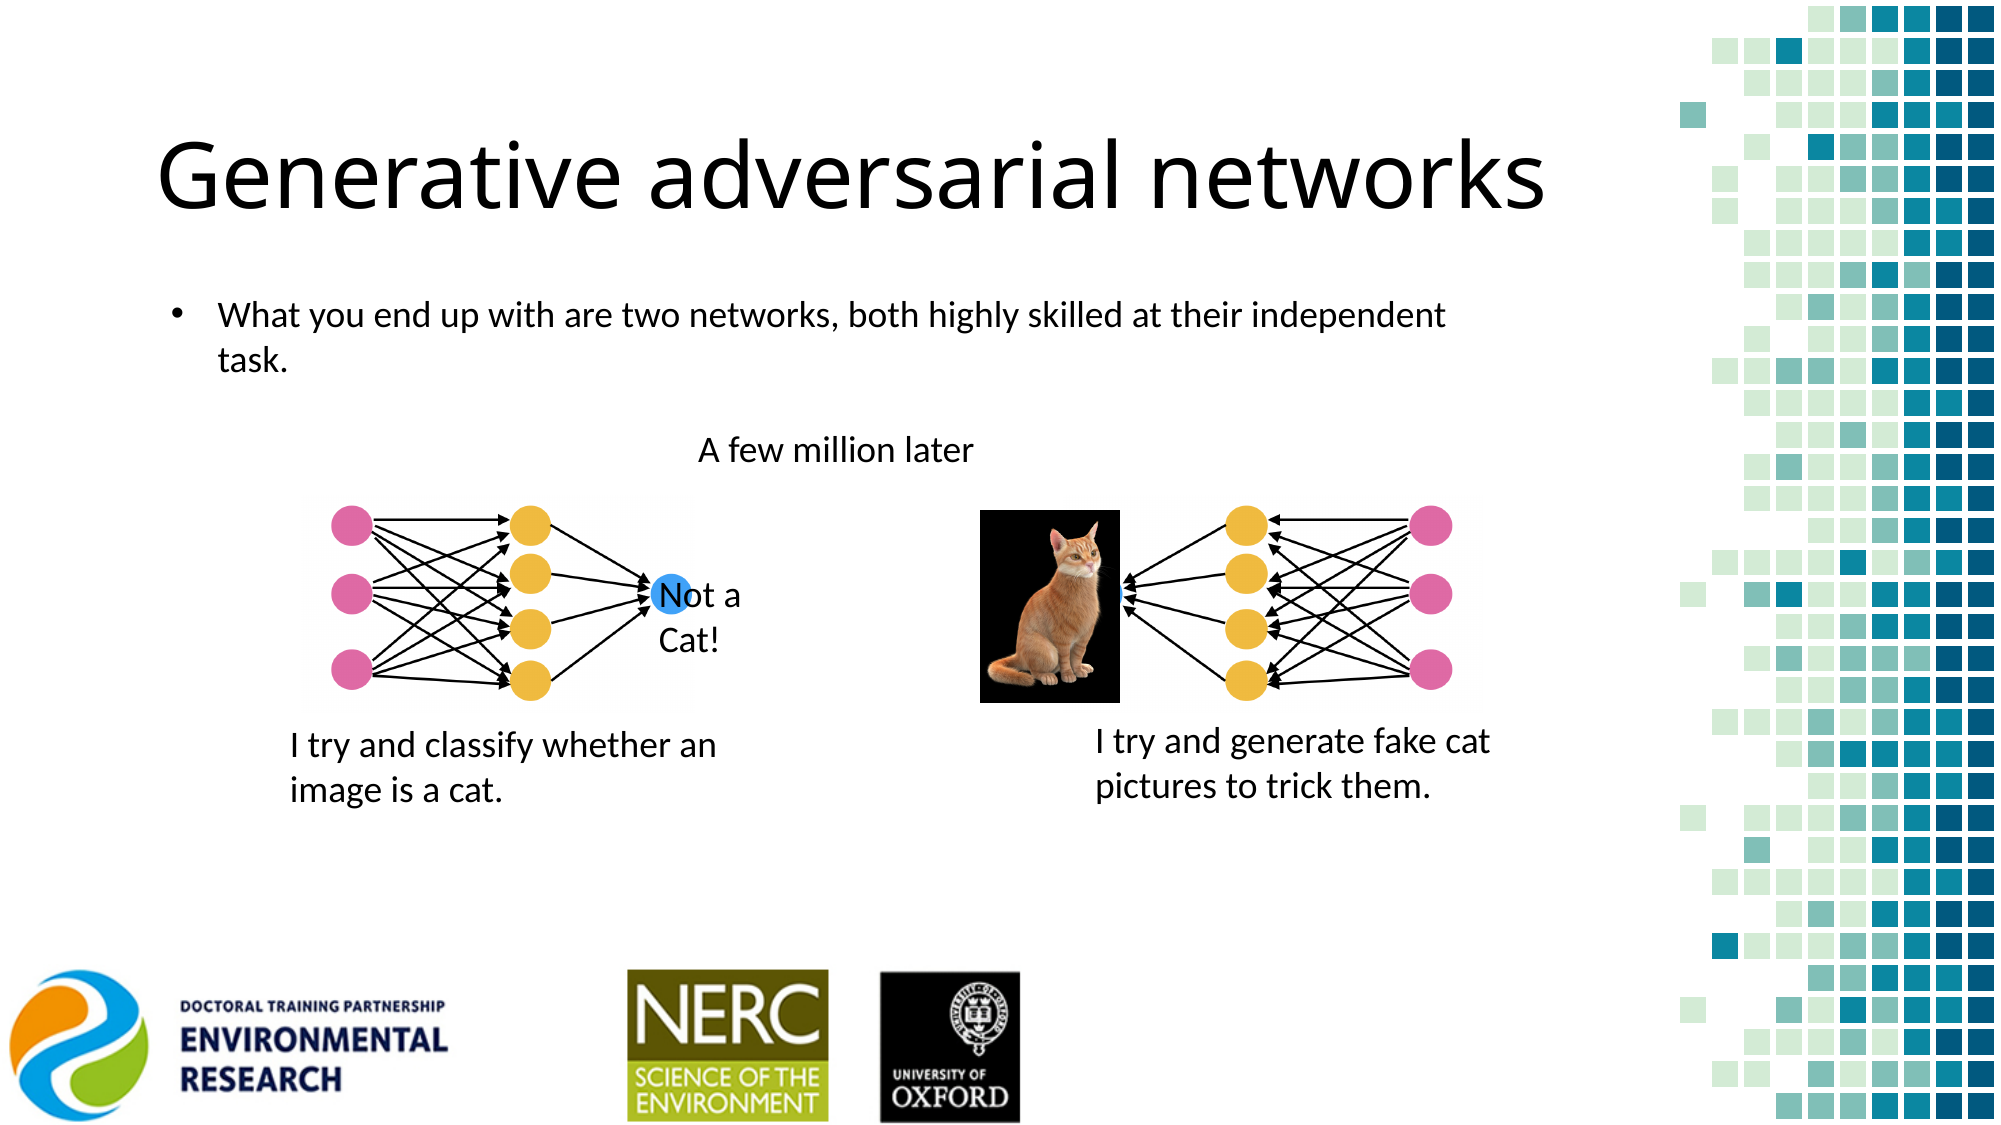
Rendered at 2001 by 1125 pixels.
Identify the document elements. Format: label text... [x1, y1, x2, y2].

picture [301, 495, 695, 713]
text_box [0, 964, 1676, 1125]
text_box I try and classify whether an image is a cat. [275, 712, 734, 818]
text_box Not a Cat! [695, 562, 807, 668]
title Generative adversarial networks [140, 56, 1619, 244]
text_box What you end up with are two networks, both highly skilled at their independent task. A few million later [156, 282, 1517, 478]
text_box I try and generate fake cat pictures to trick them. [1080, 708, 1539, 814]
picture [980, 495, 1483, 713]
